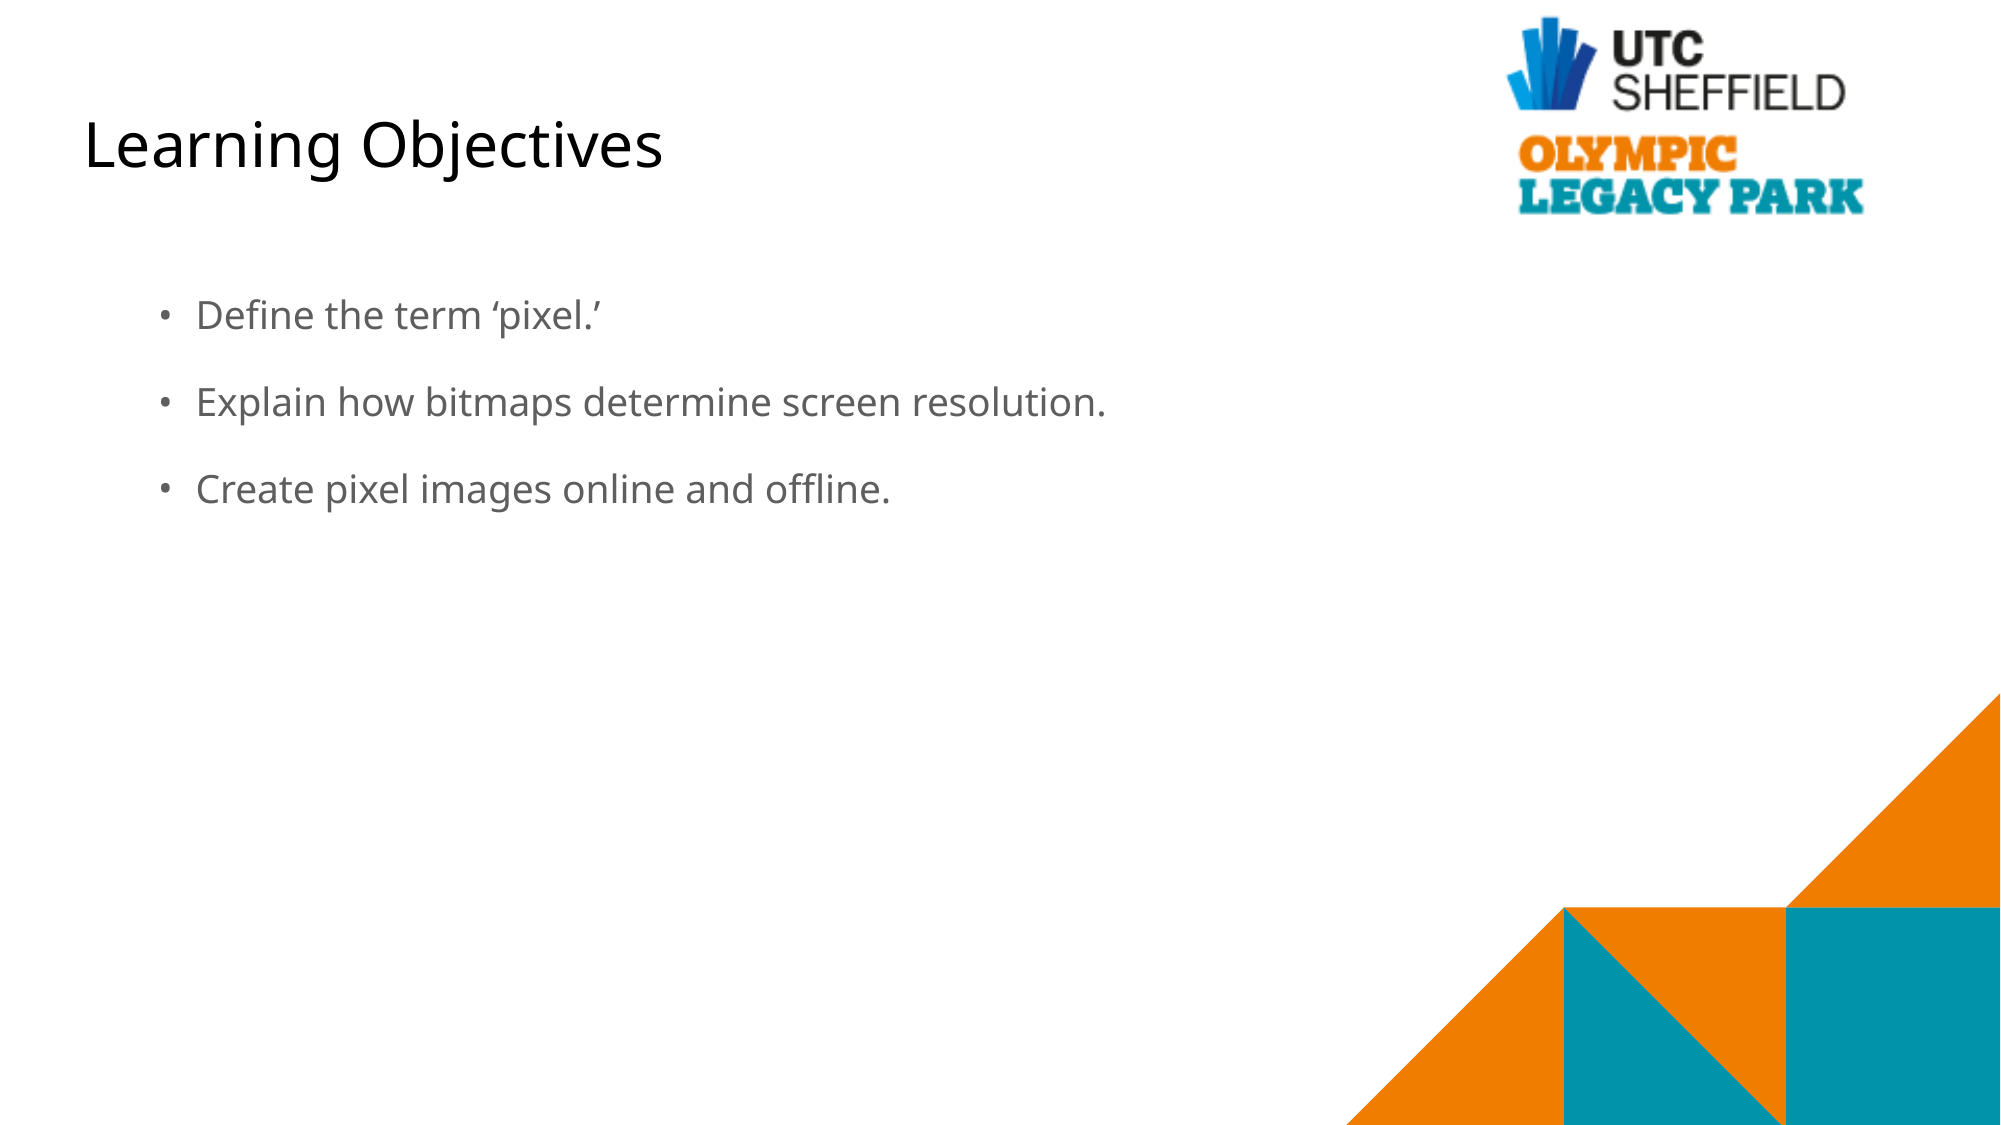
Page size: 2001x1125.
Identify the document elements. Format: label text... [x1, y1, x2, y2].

picture [1479, 0, 2000, 244]
list Define the term ‘pixel.’ Explain how bitmaps determine screen resolution. Create pixel images online and offline. [68, 268, 1932, 1000]
title Learning Objectives [68, 89, 1932, 223]
